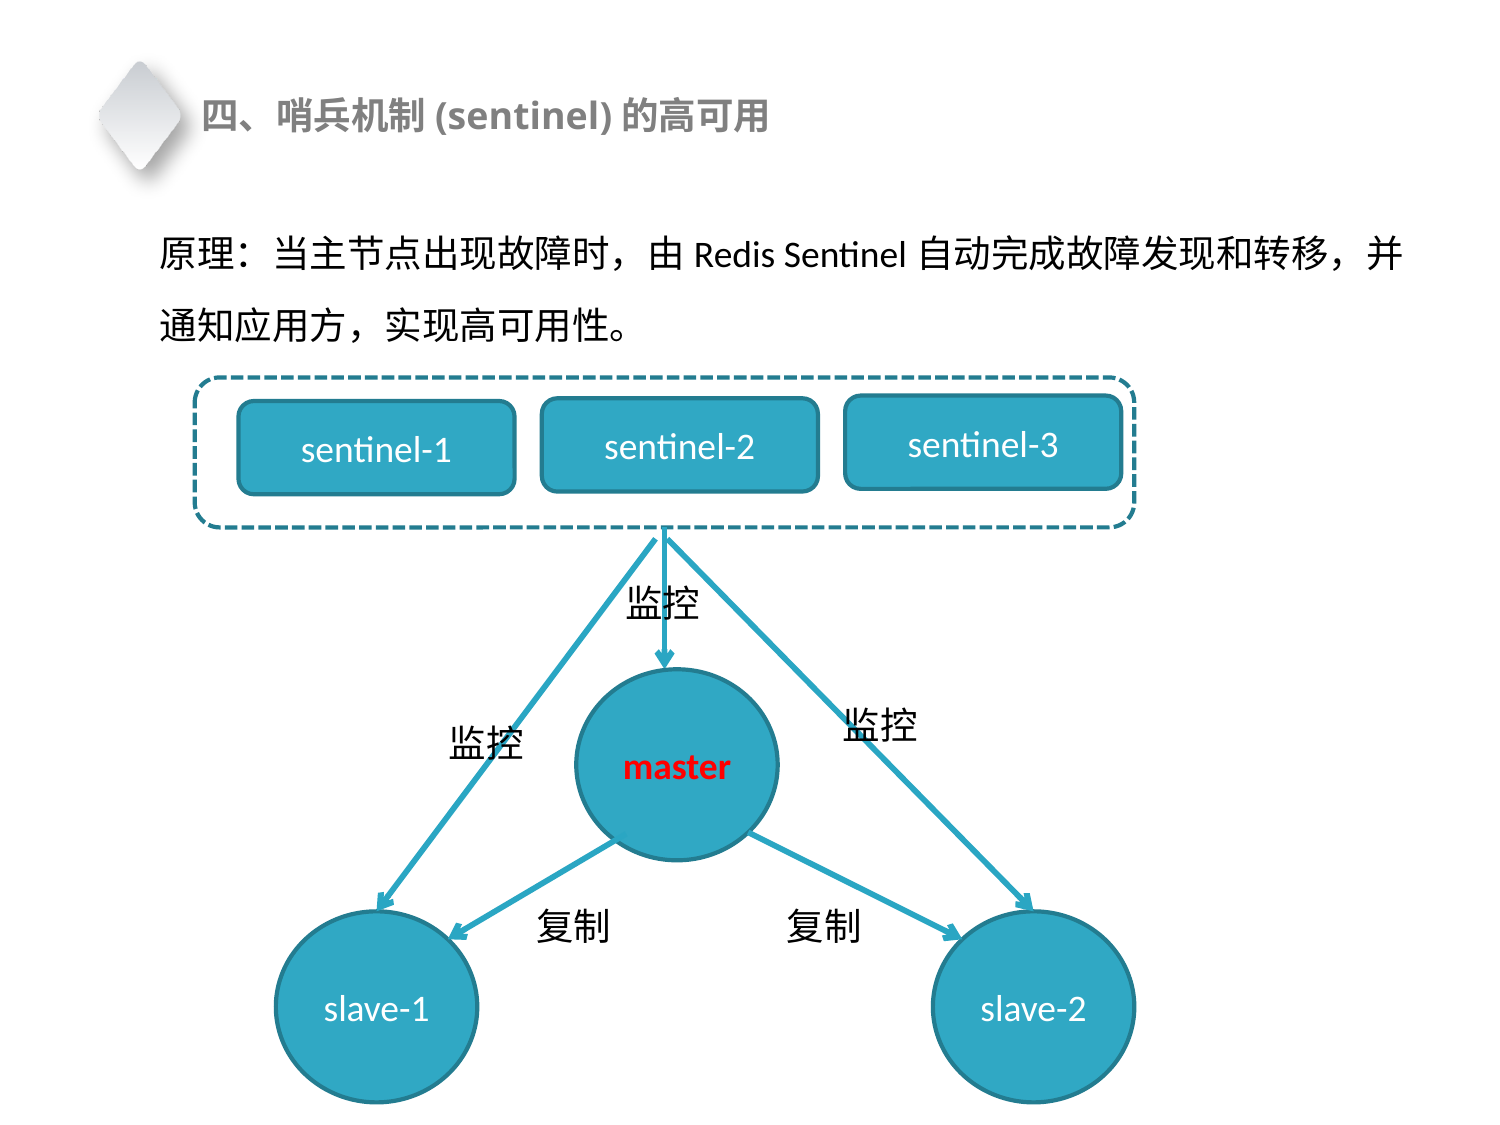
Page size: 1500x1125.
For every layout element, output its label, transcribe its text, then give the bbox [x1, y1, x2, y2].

text_box 原理：当主节点出现故障时，由Redis Sentinel自动完成故障发现和转移，并通知应用方，实现高可用性。 [145, 195, 1429, 355]
text_box 四、哨兵机制(sentinel)的高可用 [186, 84, 787, 145]
picture [89, 48, 190, 182]
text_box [194, 377, 1135, 1103]
